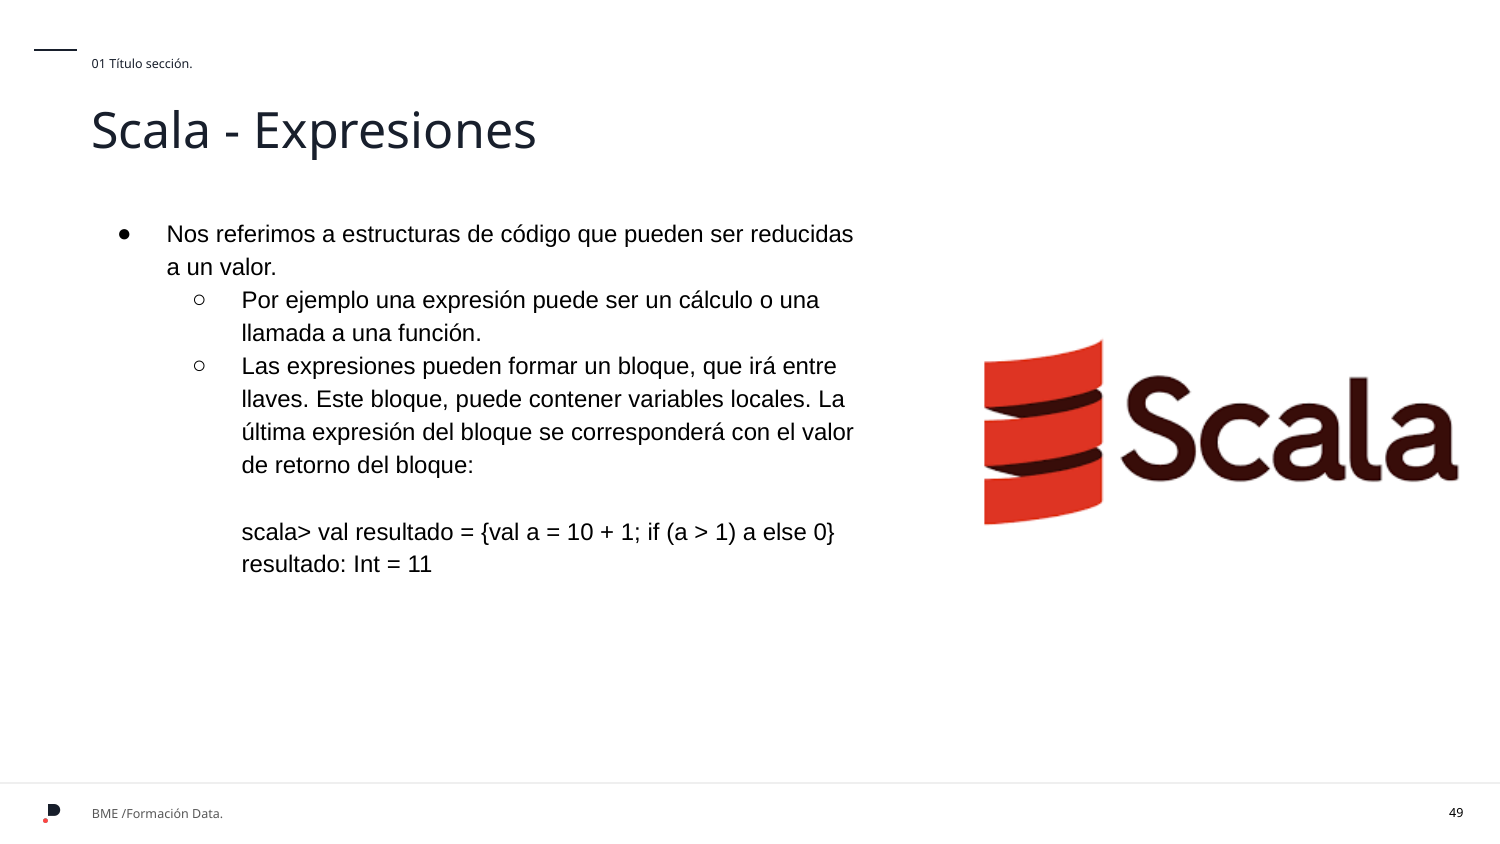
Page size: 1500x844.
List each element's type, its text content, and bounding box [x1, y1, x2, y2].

list Nos referimos a estructuras de código que pueden ser reducidas a un valor. Por ejemplo una expresión puede ser un cálculo o una llamada a una función. Las expresiones pueden formar un bloque, que irá entre llaves. Este bloque, puede contener variables locales. La última expresión del bloque se corresponderá con el valor de retorno del bloque: scala> val resultado = {val a = 10 + 1; if (a > 1) a else 0} resultado: Int = 11 [91, 214, 868, 673]
text_box Scala - Expresiones [91, 98, 931, 192]
picture [43, 804, 61, 823]
picture [958, 324, 1478, 563]
text_box 01 Título sección. [91, 40, 210, 66]
